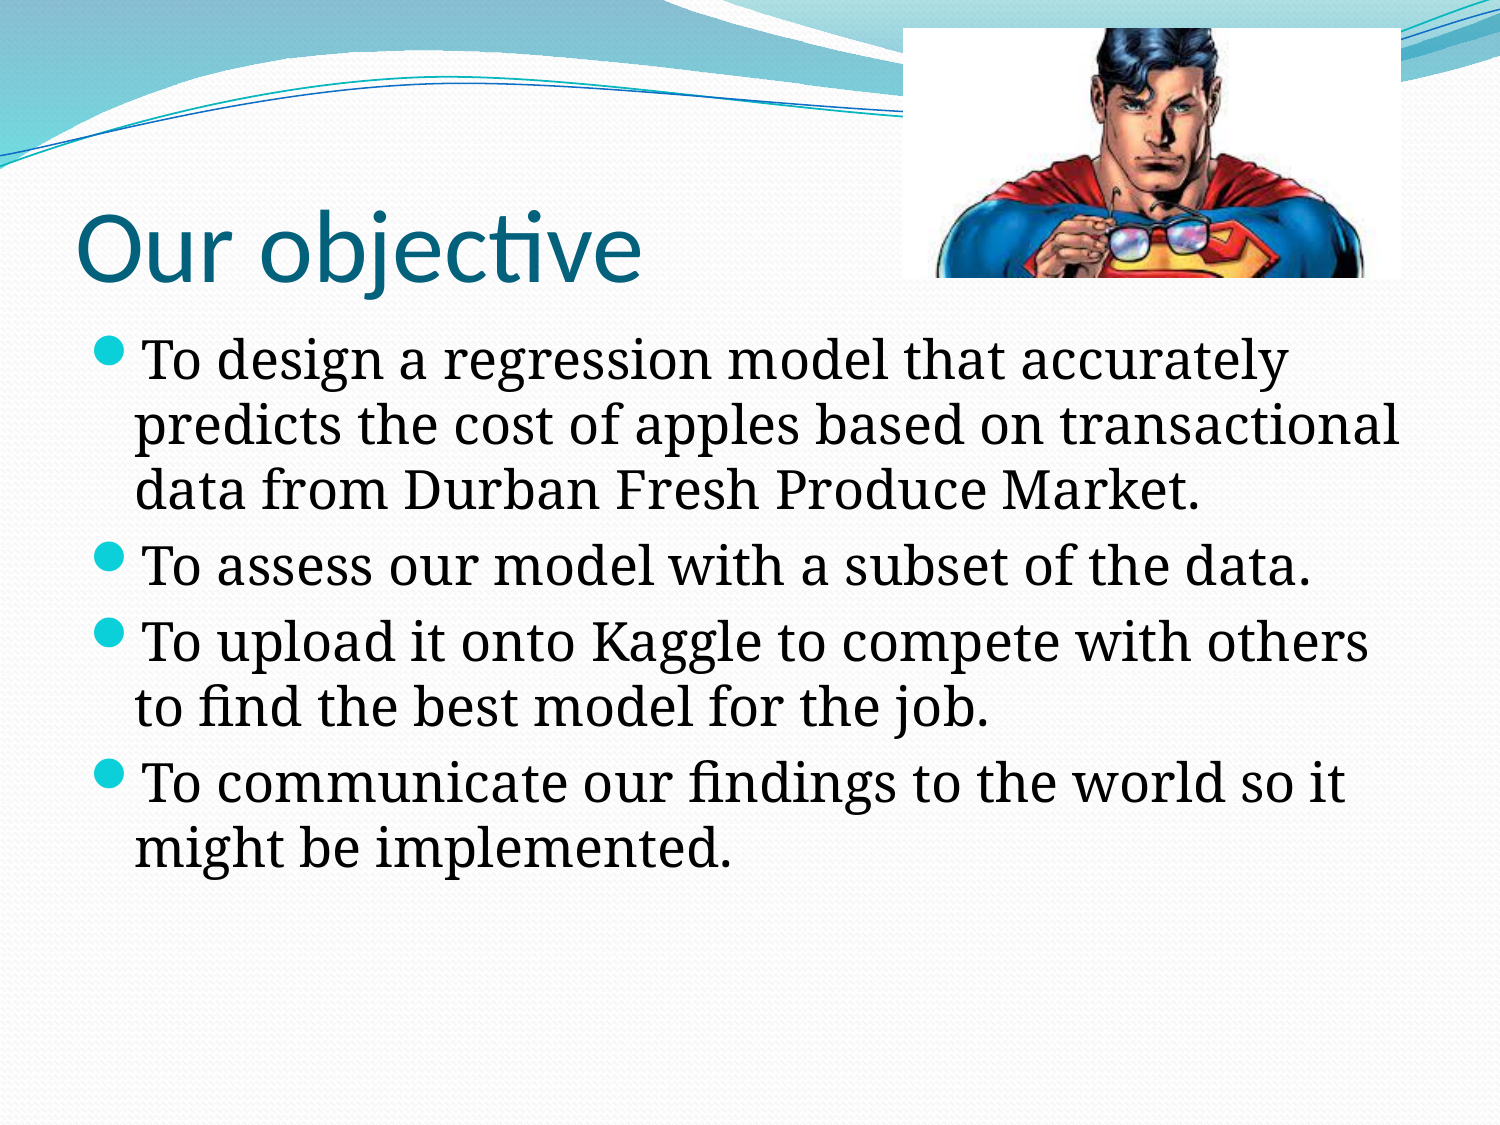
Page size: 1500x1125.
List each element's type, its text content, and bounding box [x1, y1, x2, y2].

list To design a regression model that accurately predicts the cost of apples based on transactional data from Durban Fresh Produce Market. To assess our model with a subset of the data. To upload it onto Kaggle to compete with others to find the best model for the job. To communicate our findings to the world so it might be implemented. [75, 317, 1425, 1038]
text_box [896, 115, 1407, 290]
title Our objective [75, 115, 1425, 303]
picture [903, 28, 1401, 278]
